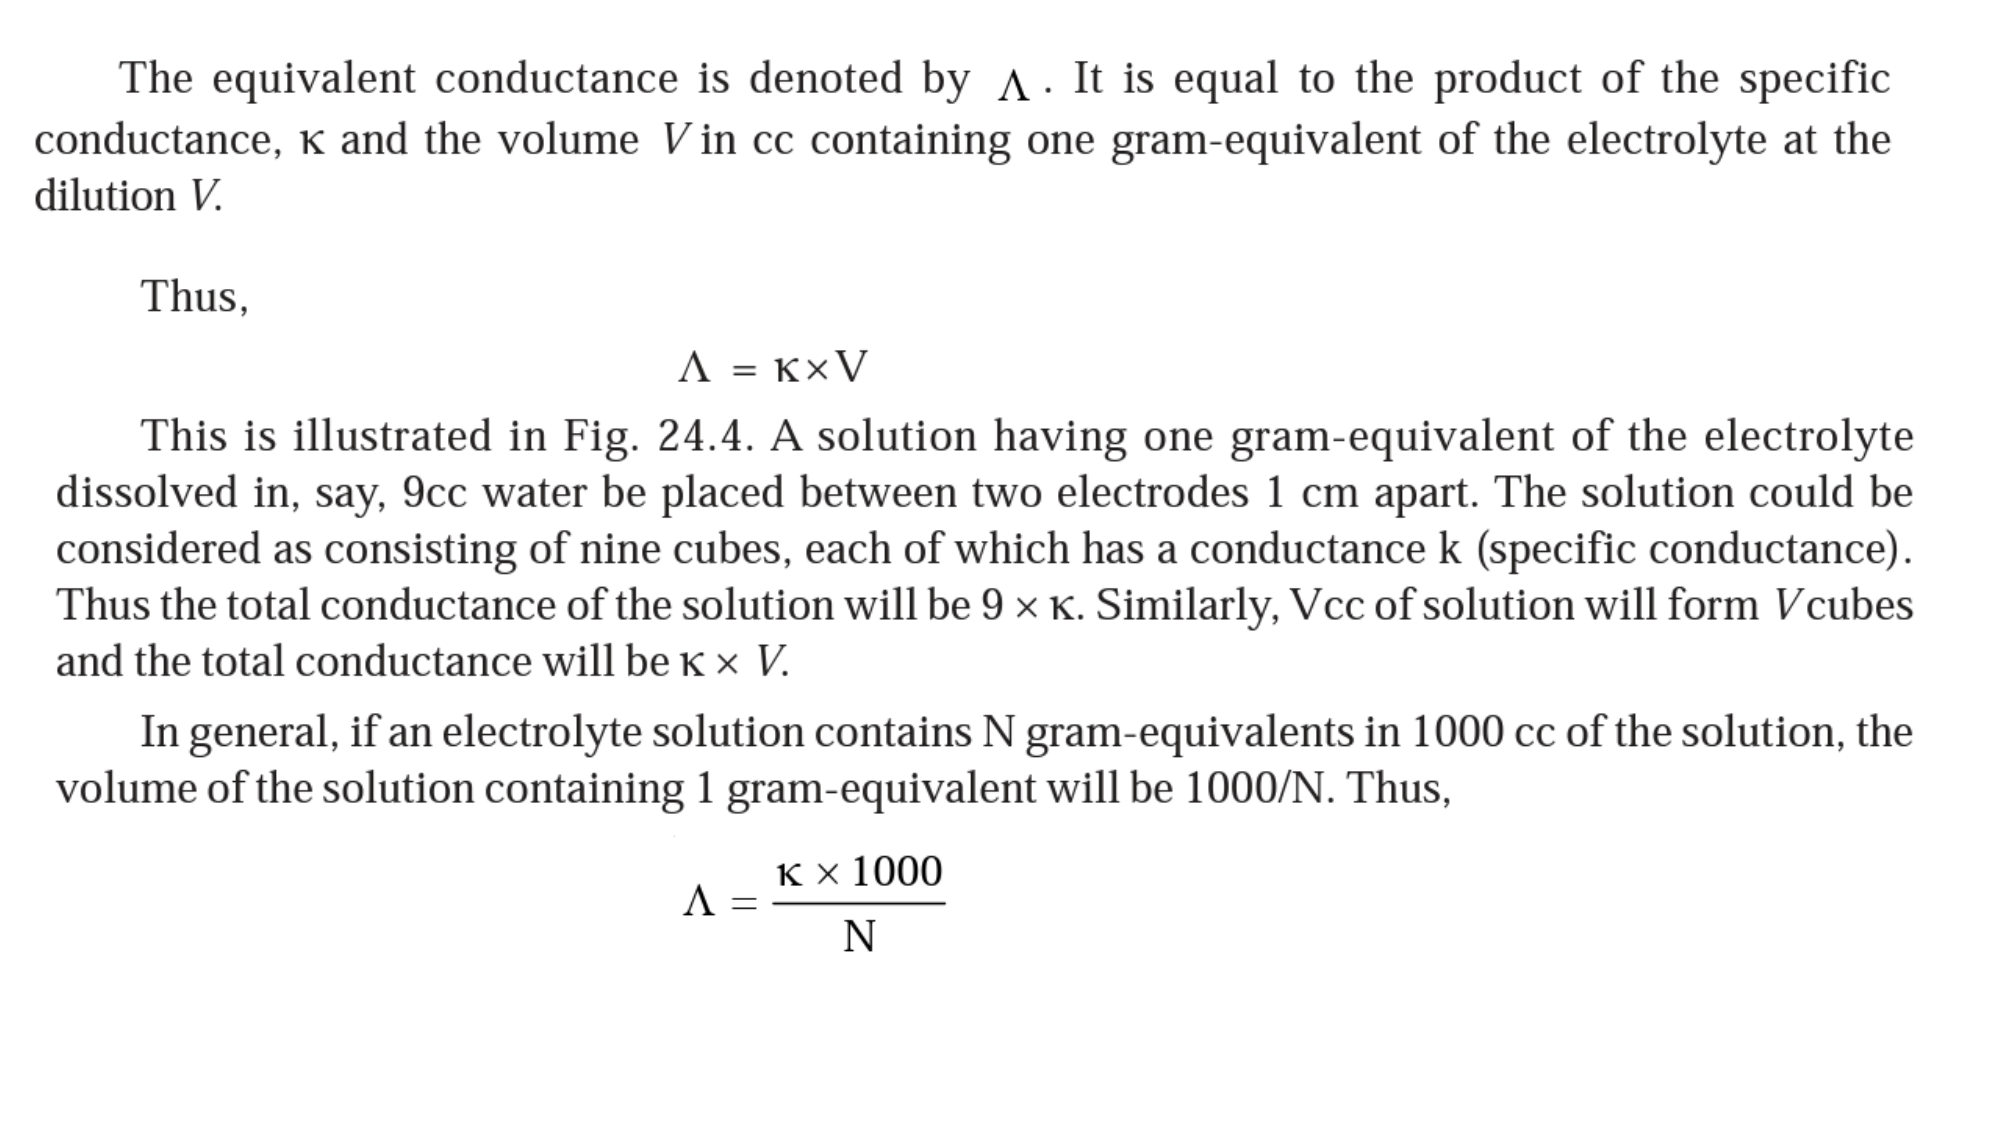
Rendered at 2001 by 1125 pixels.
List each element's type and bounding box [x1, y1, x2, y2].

picture [0, 38, 1950, 961]
